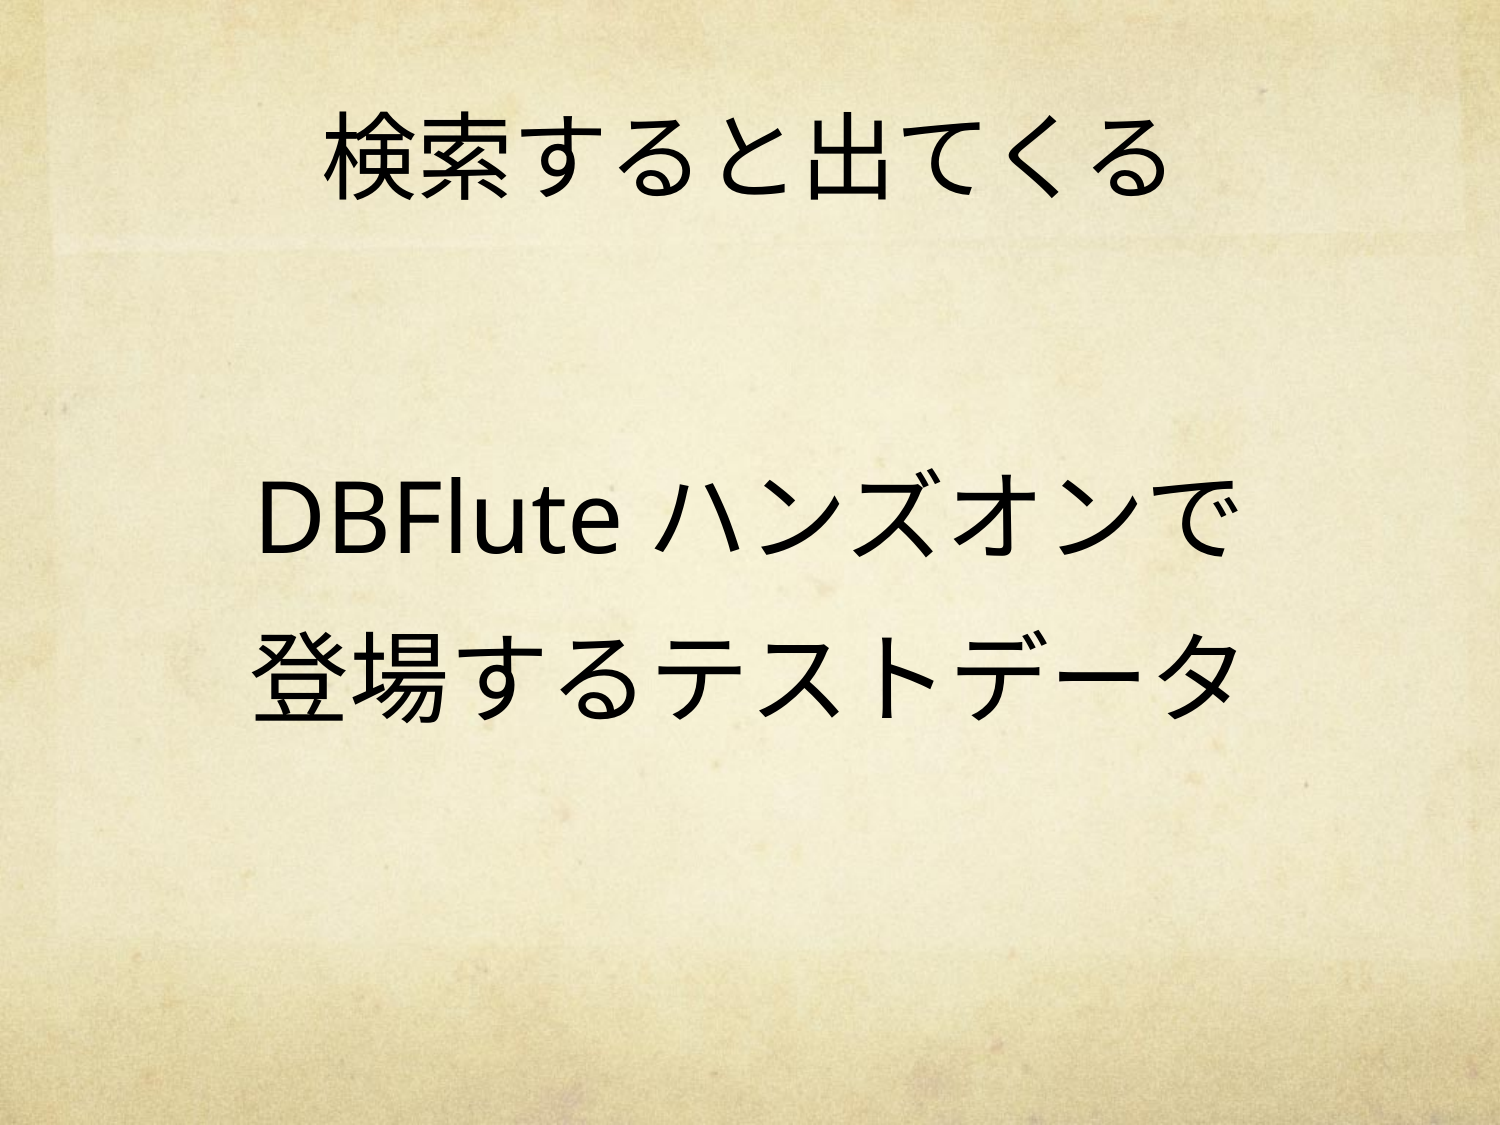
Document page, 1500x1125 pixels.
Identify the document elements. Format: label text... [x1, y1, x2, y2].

list DBFluteハンズオンで 登場するテストデータ [150, 284, 1350, 950]
picture [0, 0, 1500, 1125]
title 検索すると出てくる [150, 82, 1350, 225]
